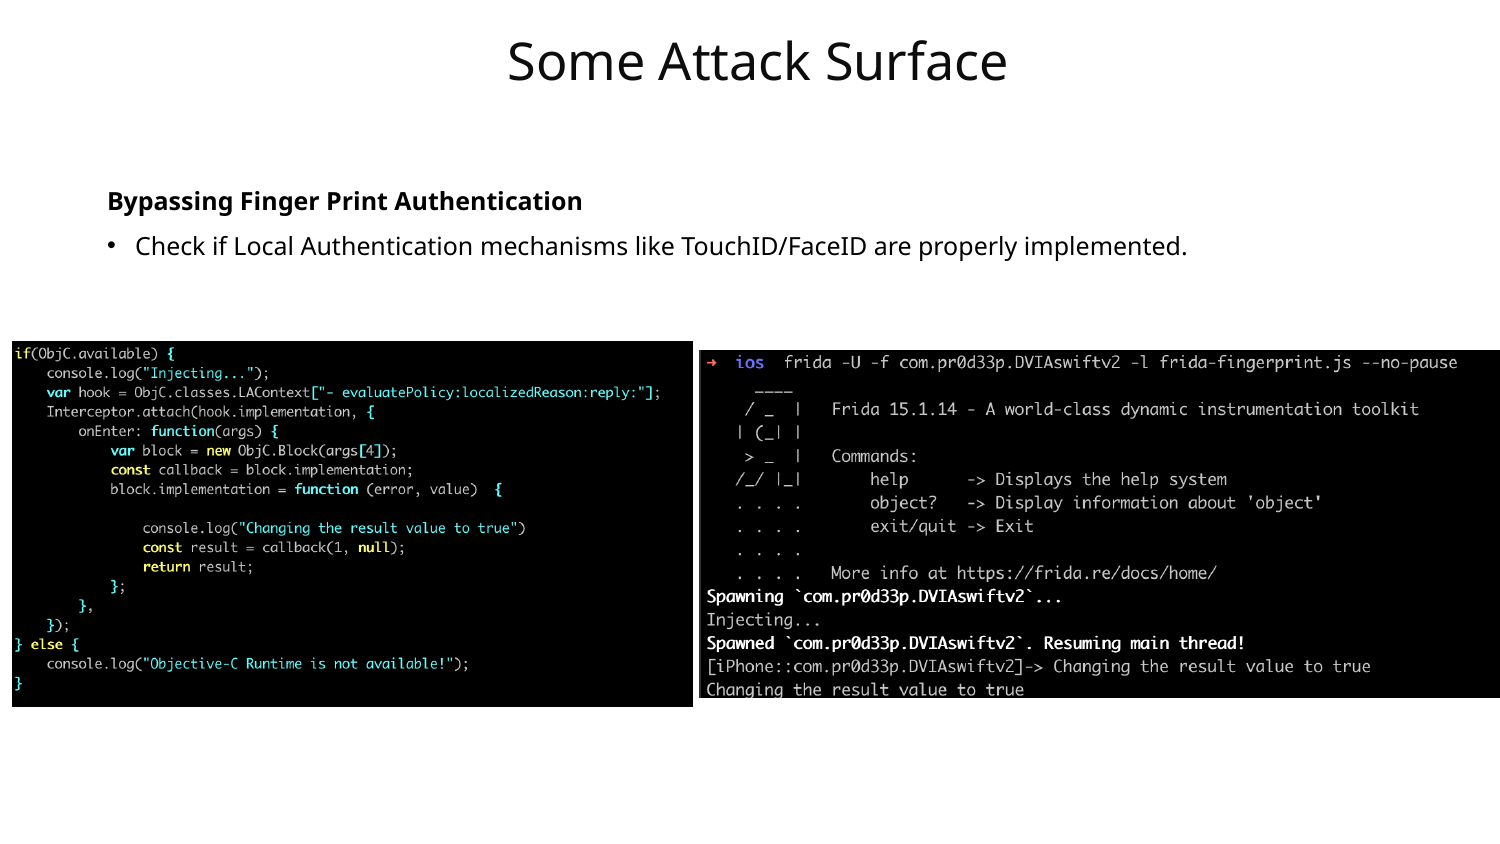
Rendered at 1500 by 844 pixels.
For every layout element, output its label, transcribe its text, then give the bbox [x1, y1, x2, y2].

text_box Some Attack Surface [0, 0, 1500, 120]
picture [12, 341, 693, 707]
picture [699, 349, 1500, 699]
text_box Bypassing Finger Print Authentication Check if Local Authentication mechanisms like TouchID/FaceID are properly implemented. [92, 162, 1466, 268]
